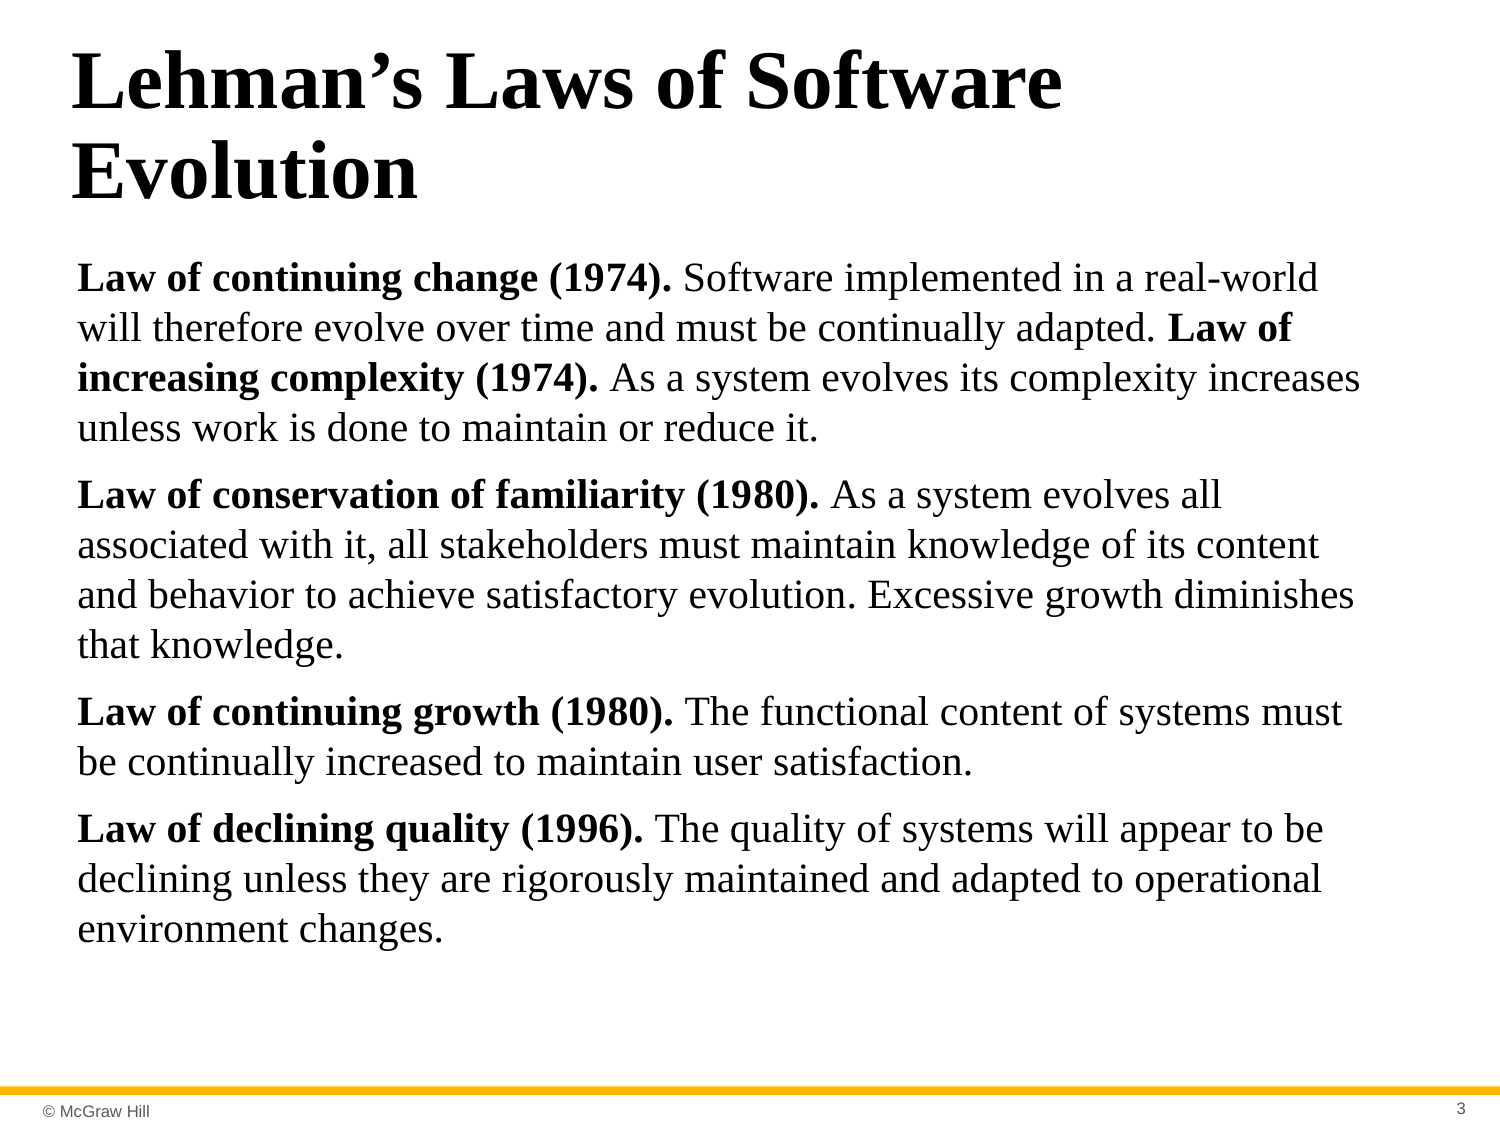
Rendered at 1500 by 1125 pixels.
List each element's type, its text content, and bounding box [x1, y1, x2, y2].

title Lehman’s Laws of Software Evolution [56, 50, 1444, 203]
slide_number 3 [1415, 1094, 1474, 1122]
list Law of continuing change (19 74). Software implemented in a real-world will therefore evolve over time and must be continually adapted. Law of increasing complexity (19 74). As a system evolves its complexity increases unless work is done to maintain or reduce it. Law of conservation of familiarity (19 80). As a system evolves all associated with it, all stakeholders must maintain knowledge of its content and behavior to achieve satisfactory evolution. Excessive growth diminishes that knowledge. Law of continuing growth (19 80). The functional content of systems must be continually increased to maintain user satisfaction. Law of declining quality (19 96). The quality of systems will appear to be declining unless they are rigorously maintained and adapted to operational environment changes. [62, 242, 1407, 1043]
